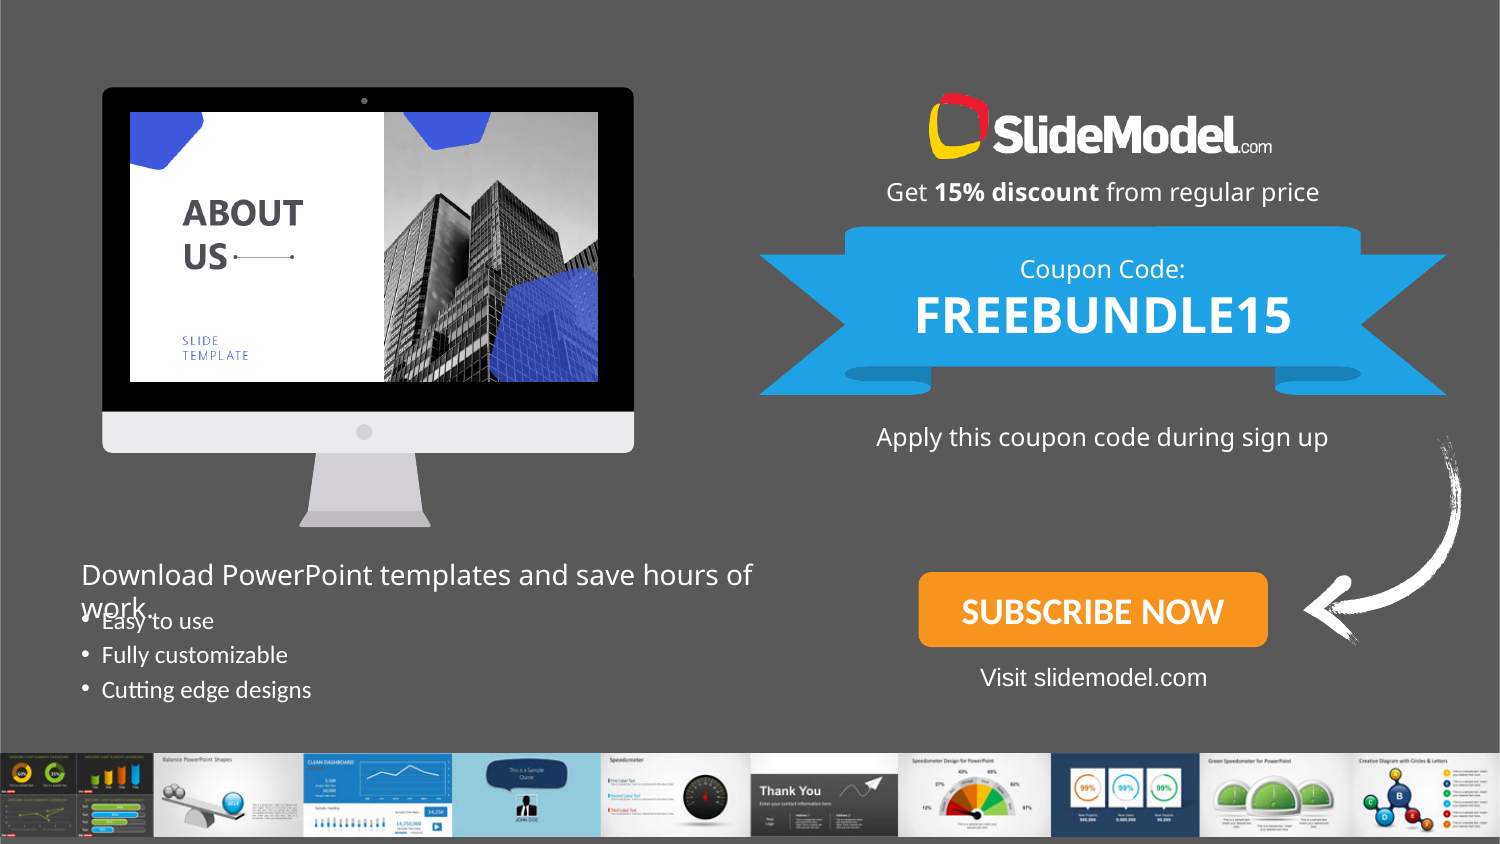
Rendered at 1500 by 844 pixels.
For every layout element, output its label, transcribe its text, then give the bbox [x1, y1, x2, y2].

picture [0, 752, 1500, 837]
text_box Easy to use Fully customizable Cutting edge designs [66, 632, 647, 711]
text_box [757, 224, 1449, 397]
text_box Apply this coupon code during sign up [847, 413, 1359, 459]
text_box [0, 0, 1500, 752]
text_box [1302, 435, 1462, 646]
picture [928, 93, 1273, 159]
picture [129, 112, 599, 382]
text_box Visit slidemodel.com [935, 655, 1253, 697]
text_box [102, 87, 635, 528]
text_box Get 15% discount from regular price [793, 168, 1413, 214]
text_box SUBSCRIBE NOW [916, 569, 1270, 650]
text_box Download PowerPoint templates and save hours of work. [66, 549, 794, 632]
text_box Coupon Code: FREEBUNDLE15 [880, 246, 1326, 352]
